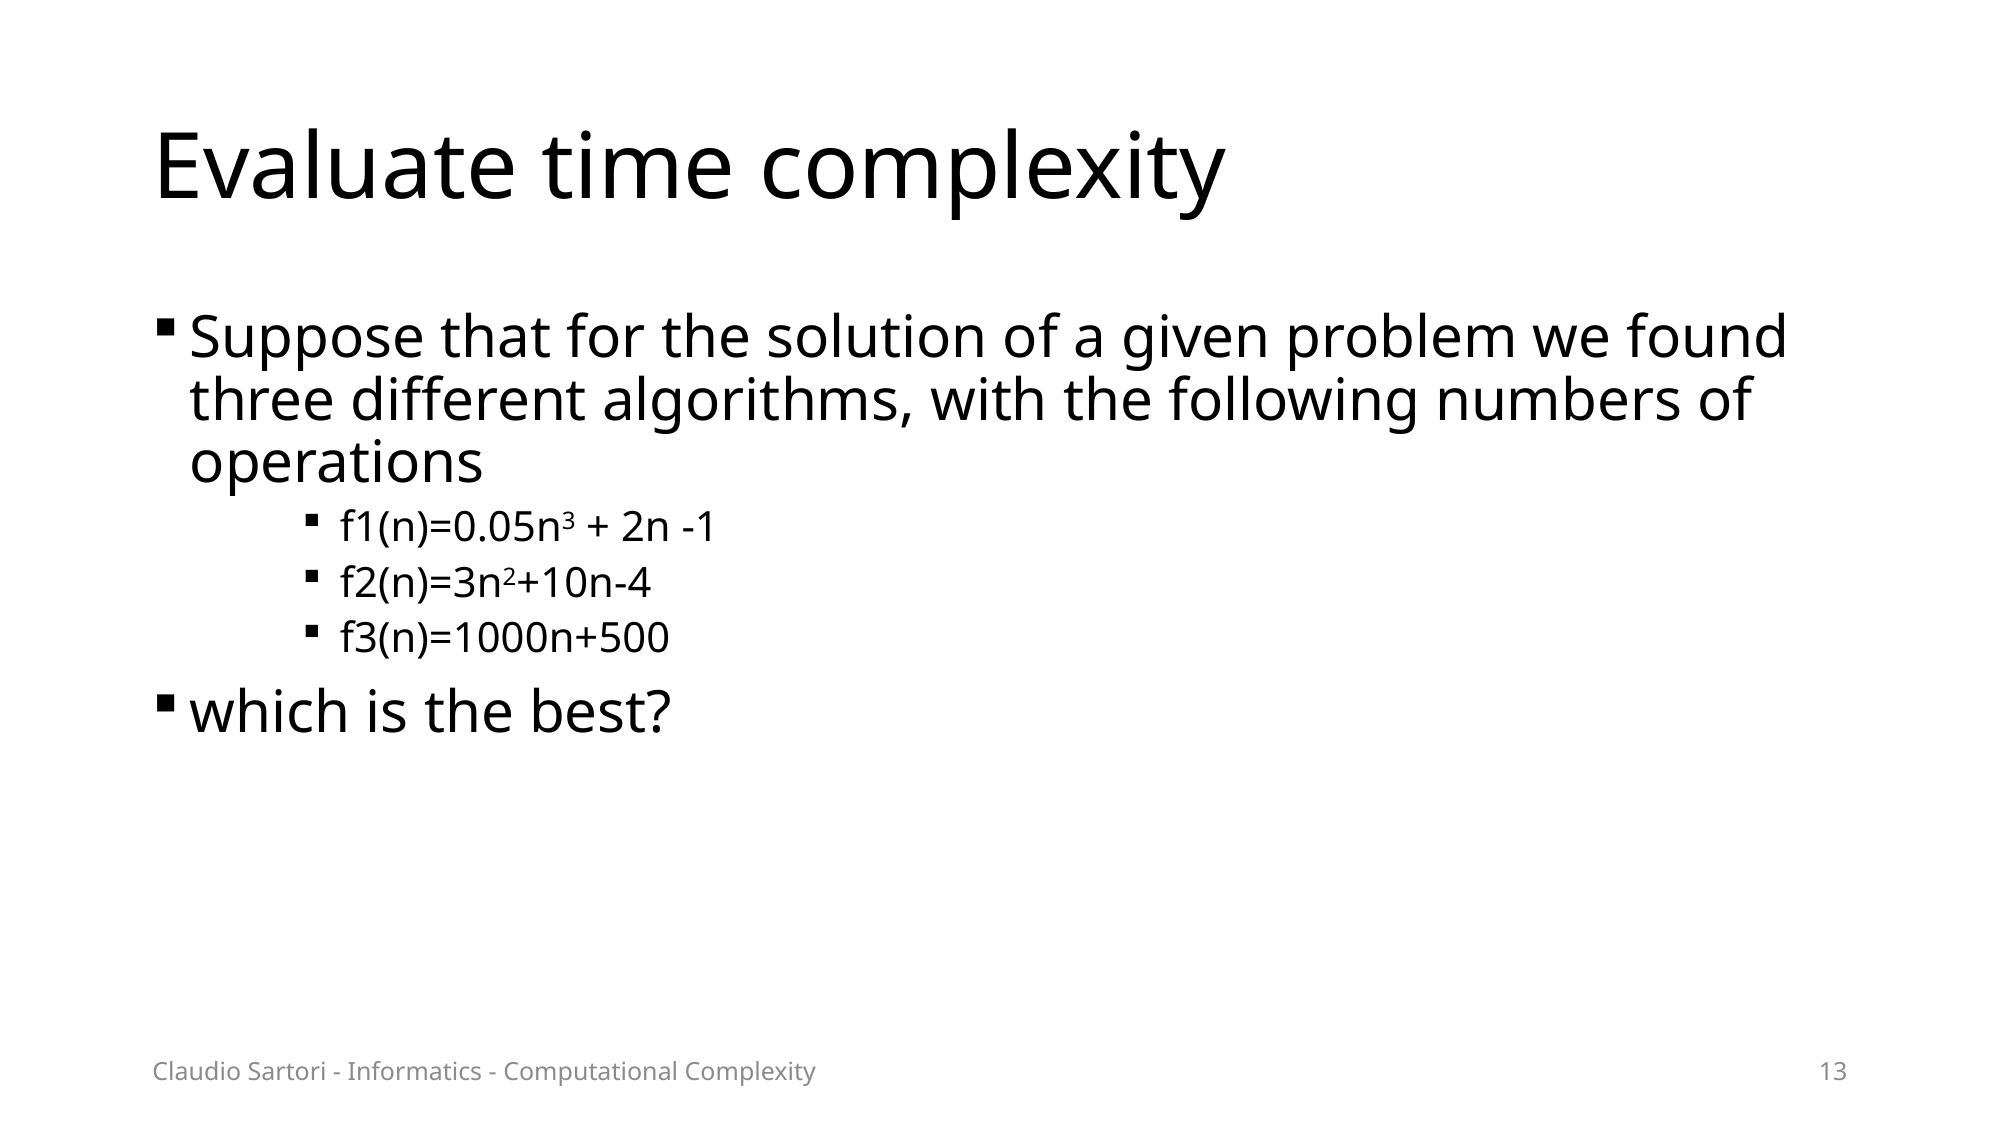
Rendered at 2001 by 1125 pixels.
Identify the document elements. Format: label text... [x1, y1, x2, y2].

title Evaluate time complexity [137, 59, 1863, 278]
slide_number 13 [1412, 1042, 1863, 1103]
footer Claudio Sartori - Informatics - Computational Complexity [137, 1042, 1338, 1103]
list Suppose that for the solution of a given problem we found three different algorithms, with the following numbers of operations f1(n)=0.05n3 + 2n -1 f2(n)=3n2+10n-4 f3(n)=1000n+500 which is the best? [137, 299, 1863, 1014]
